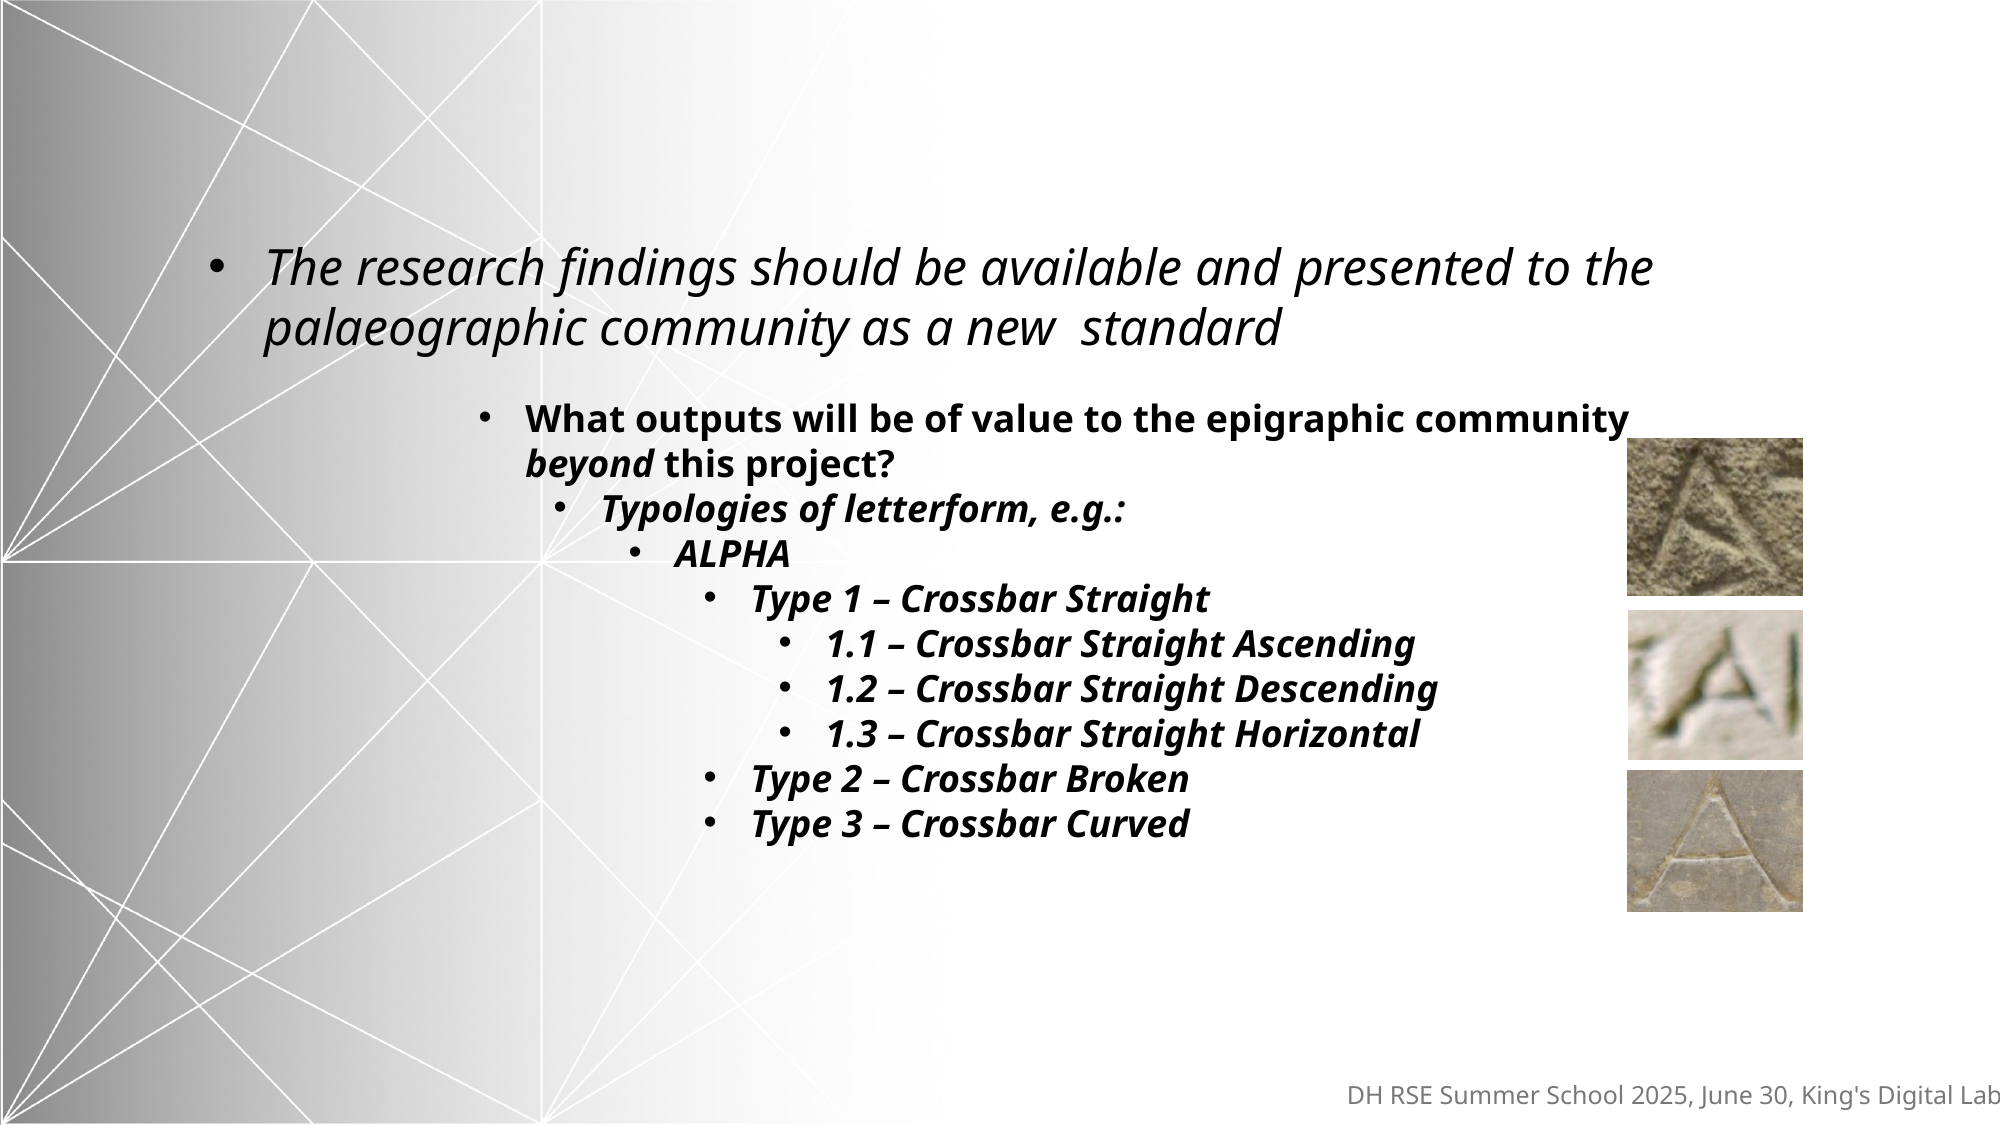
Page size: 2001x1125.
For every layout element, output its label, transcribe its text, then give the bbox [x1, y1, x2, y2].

footer DH RSE Summer School 2025, June 30, King's Digital Lab [1205, 1065, 2000, 1125]
text_box What outputs will be of value to the epigraphic community beyond this project? Typologies of letterform, e.g.: ALPHA Type 1 – Crossbar Straight 1.1 – Crossbar Straight Ascending 1.2 – Crossbar Straight Descending 1.3 – Crossbar Straight Horizontal Type 2 – Crossbar Broken Type 3 – Crossbar Curved [463, 387, 1679, 852]
picture [0, 0, 2001, 1125]
text_box The research findings should be available and presented to the palaeographic community as a new standard [193, 228, 1926, 543]
